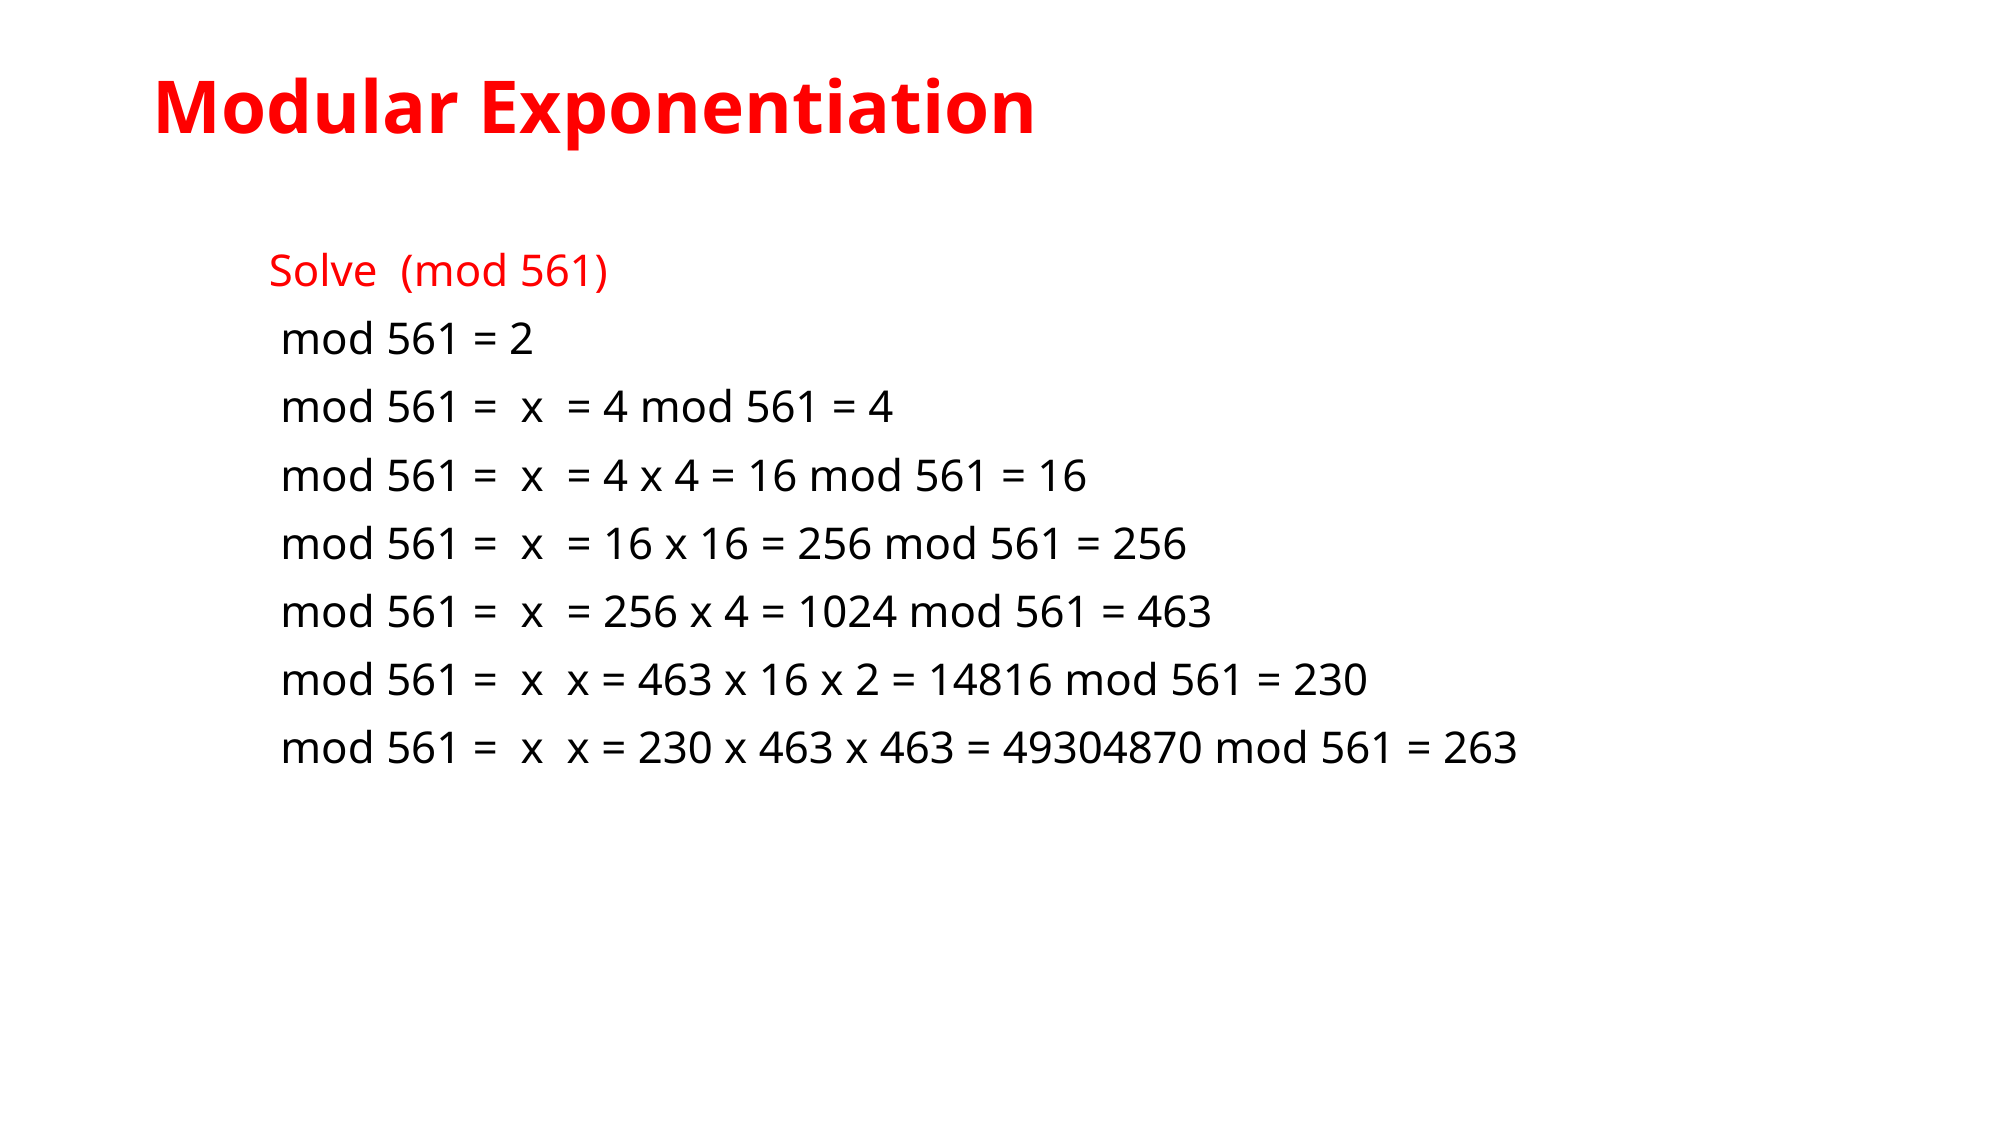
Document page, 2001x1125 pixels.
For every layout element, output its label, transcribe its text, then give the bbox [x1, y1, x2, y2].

title Modular Exponentiation [137, 59, 1863, 160]
